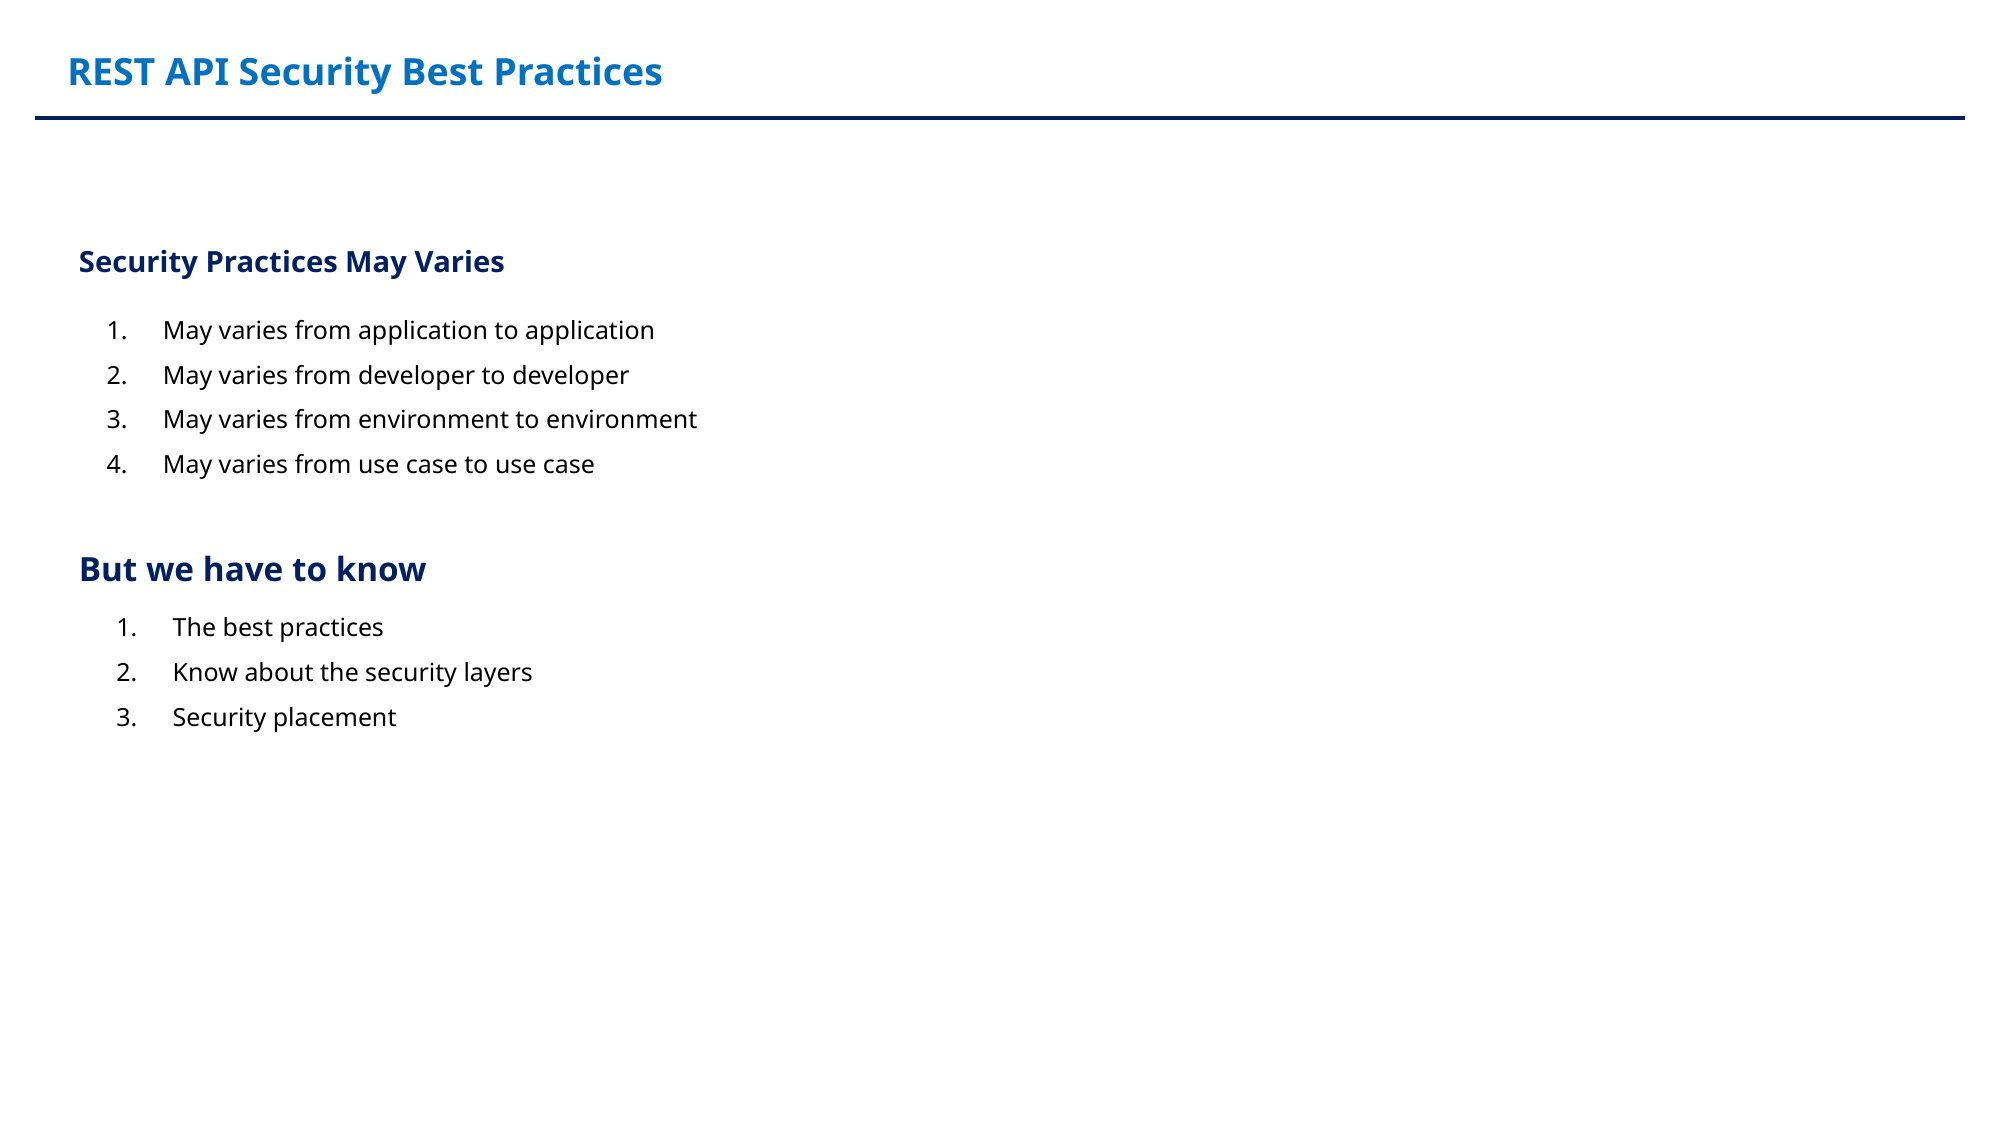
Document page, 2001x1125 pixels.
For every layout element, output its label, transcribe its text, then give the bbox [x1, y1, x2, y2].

text_box REST API Security Best Practices [52, 18, 1471, 101]
text_box May varies from application to application May varies from developer to developer May varies from environment to environment May varies from use case to use case [91, 291, 713, 487]
text_box The best practices Know about the security layers Security placement [101, 589, 555, 739]
text_box But we have to know [64, 521, 1483, 596]
text_box Security Practices May Varies [64, 218, 1483, 286]
